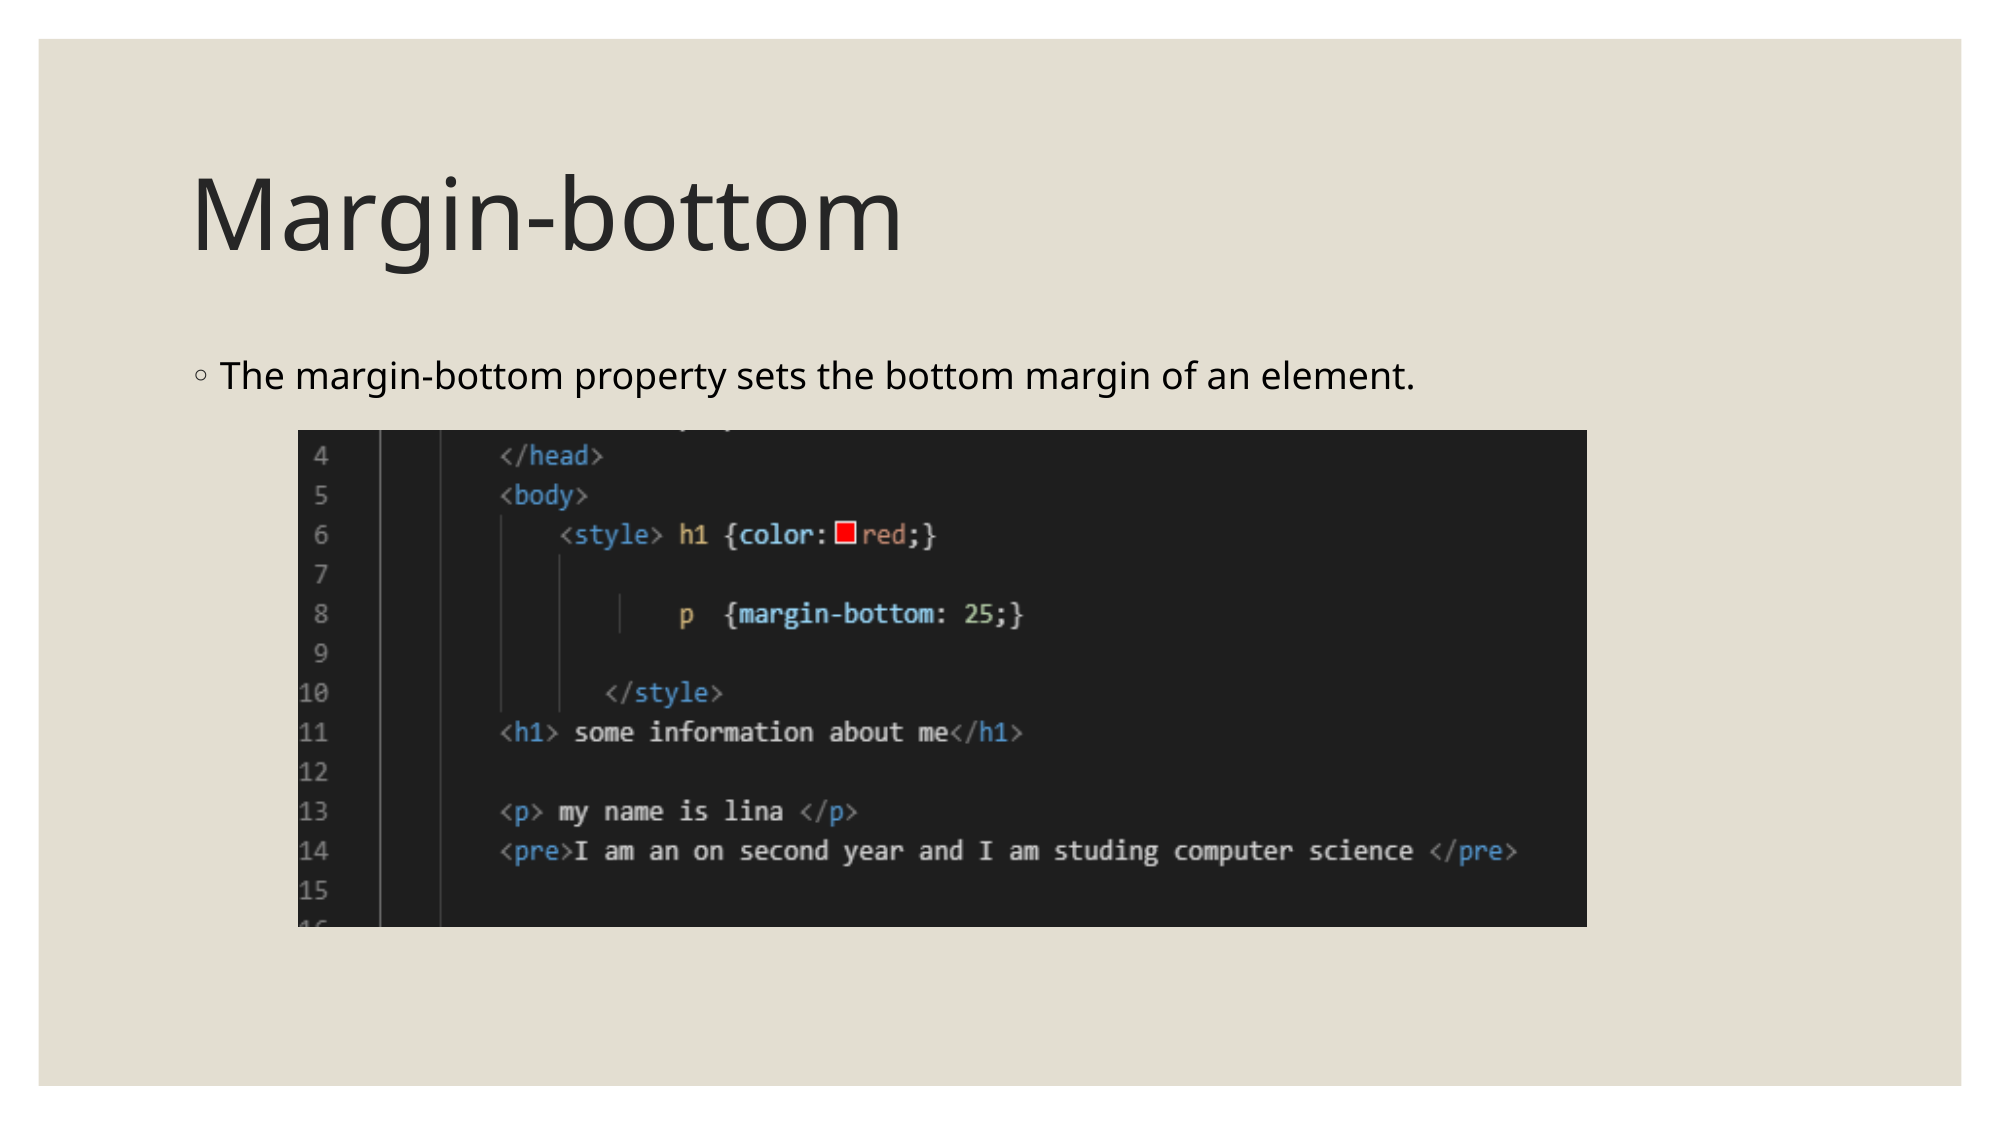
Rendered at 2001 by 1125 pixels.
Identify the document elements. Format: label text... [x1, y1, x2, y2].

title Margin-bottom [174, 105, 1825, 331]
picture [297, 430, 1587, 927]
list The margin-bottom property sets the bottom margin of an element. [174, 345, 1825, 990]
